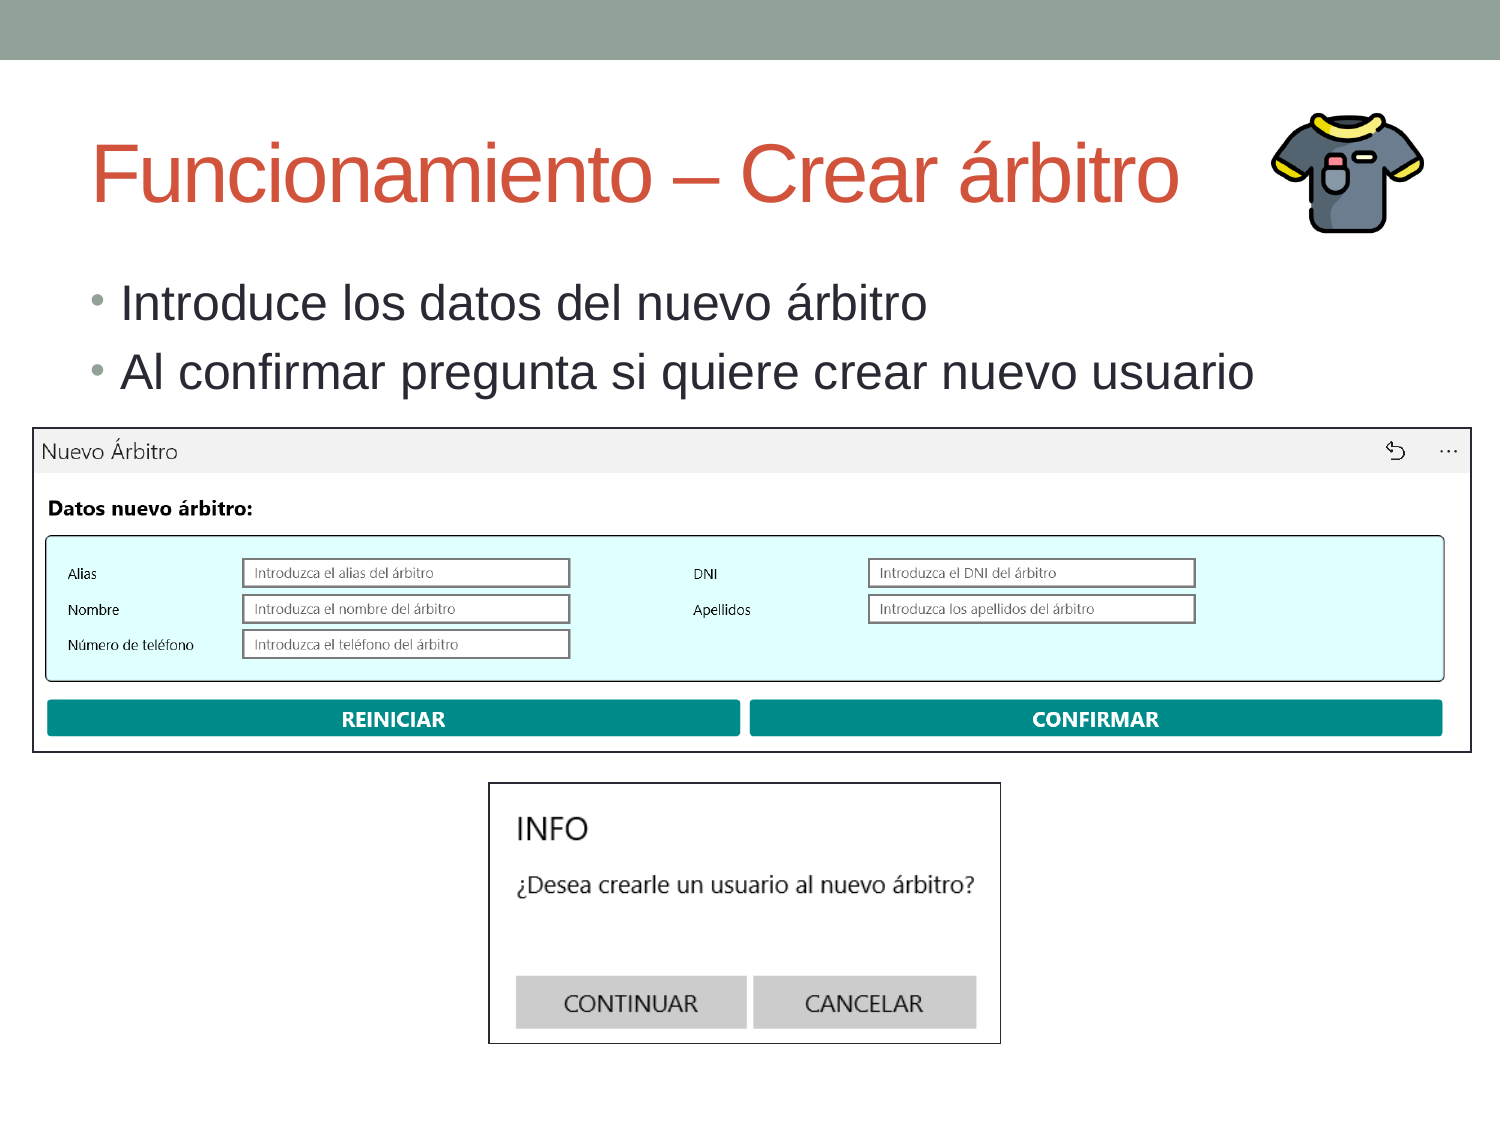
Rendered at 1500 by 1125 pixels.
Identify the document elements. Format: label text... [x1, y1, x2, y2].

picture [33, 428, 1471, 752]
picture [489, 783, 1001, 1043]
picture [1271, 95, 1424, 249]
list Introduce los datos del nuevo árbitro Al confirmar pregunta si quiere crear nuevo usuario [75, 761, 1425, 1063]
list Introduce los datos del nuevo árbitro Al confirmar pregunta si quiere crear nuevo usuario [75, 262, 1425, 425]
title Funcionamiento – Crear árbitro [75, 87, 1425, 250]
